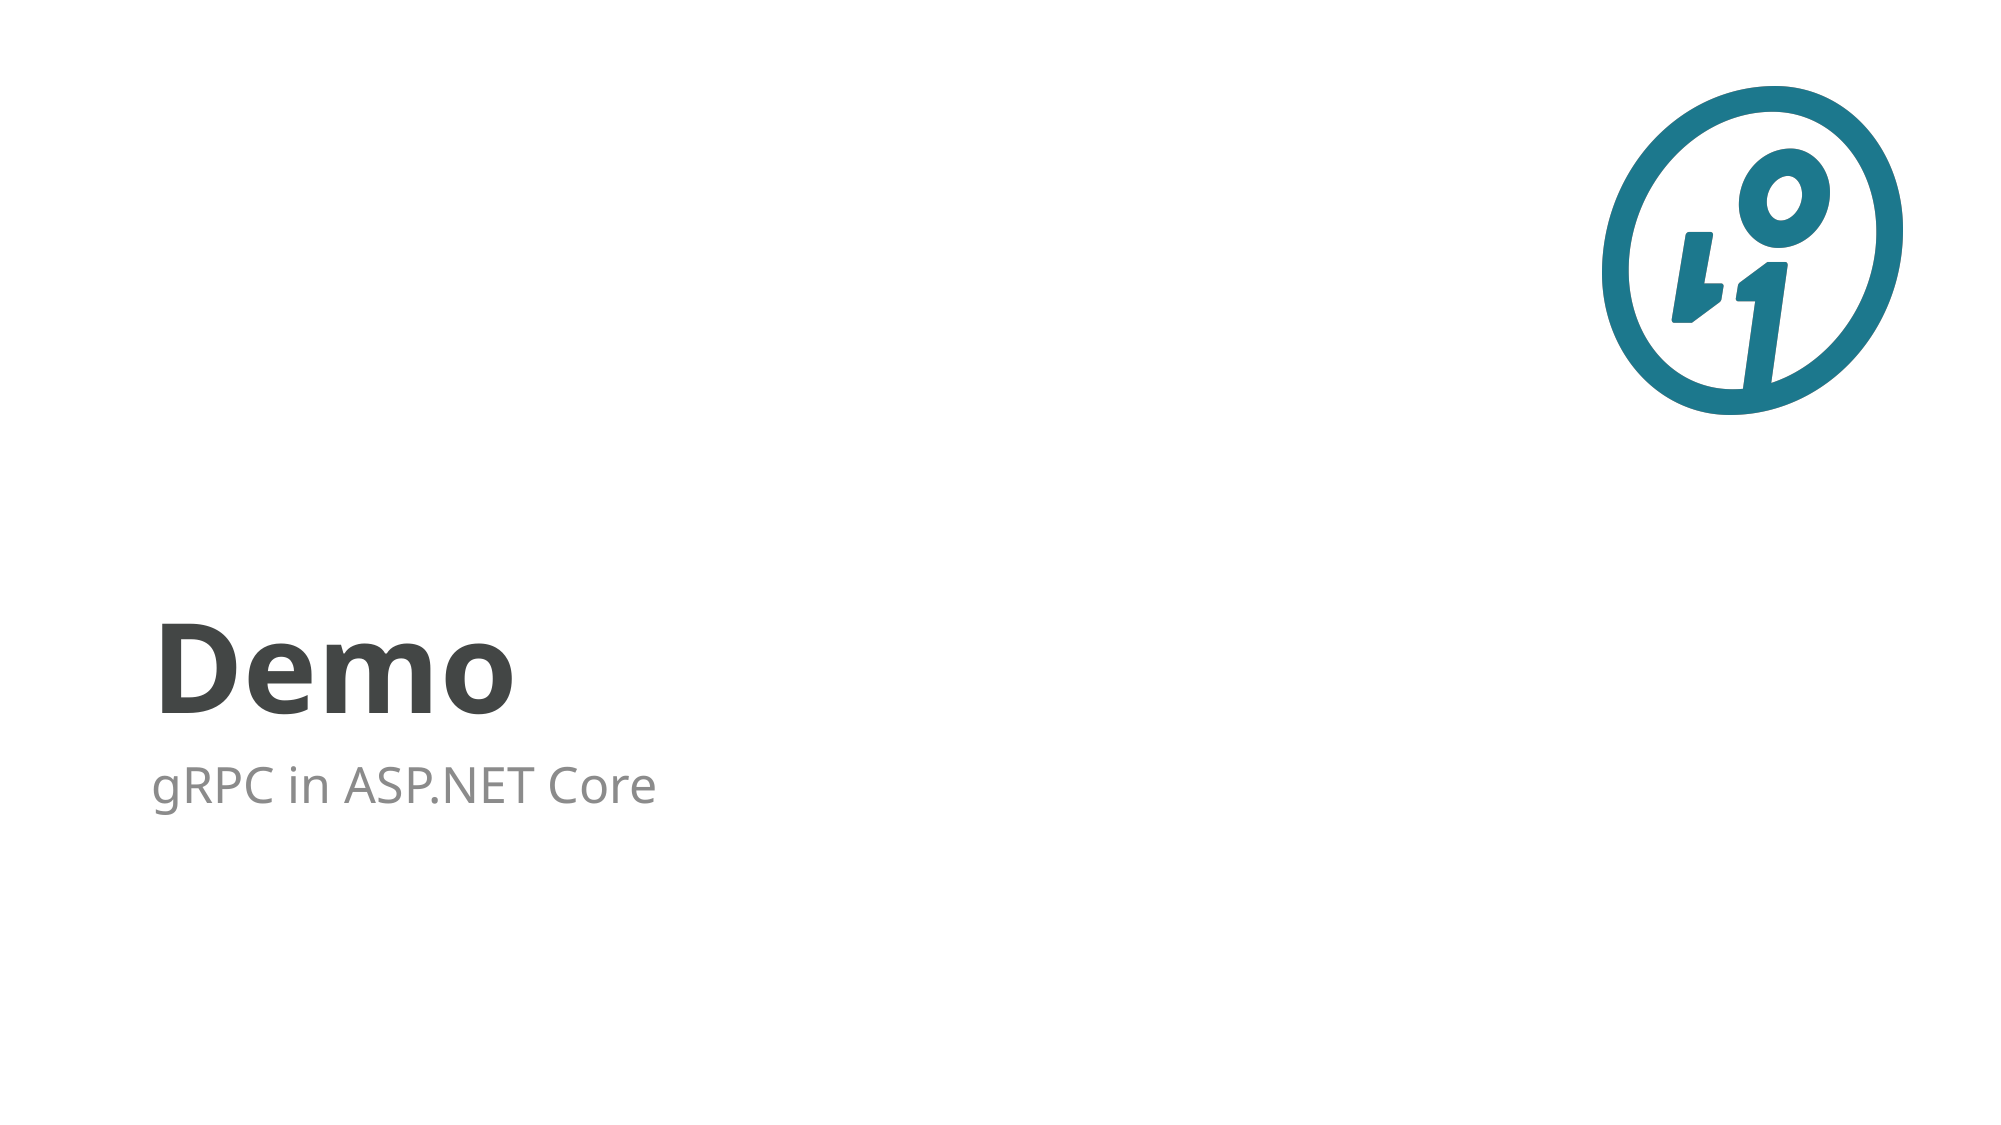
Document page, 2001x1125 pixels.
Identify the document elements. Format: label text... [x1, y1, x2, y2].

list gRPC in ASP.NET Core [136, 752, 1862, 999]
title Demo [136, 280, 1862, 749]
